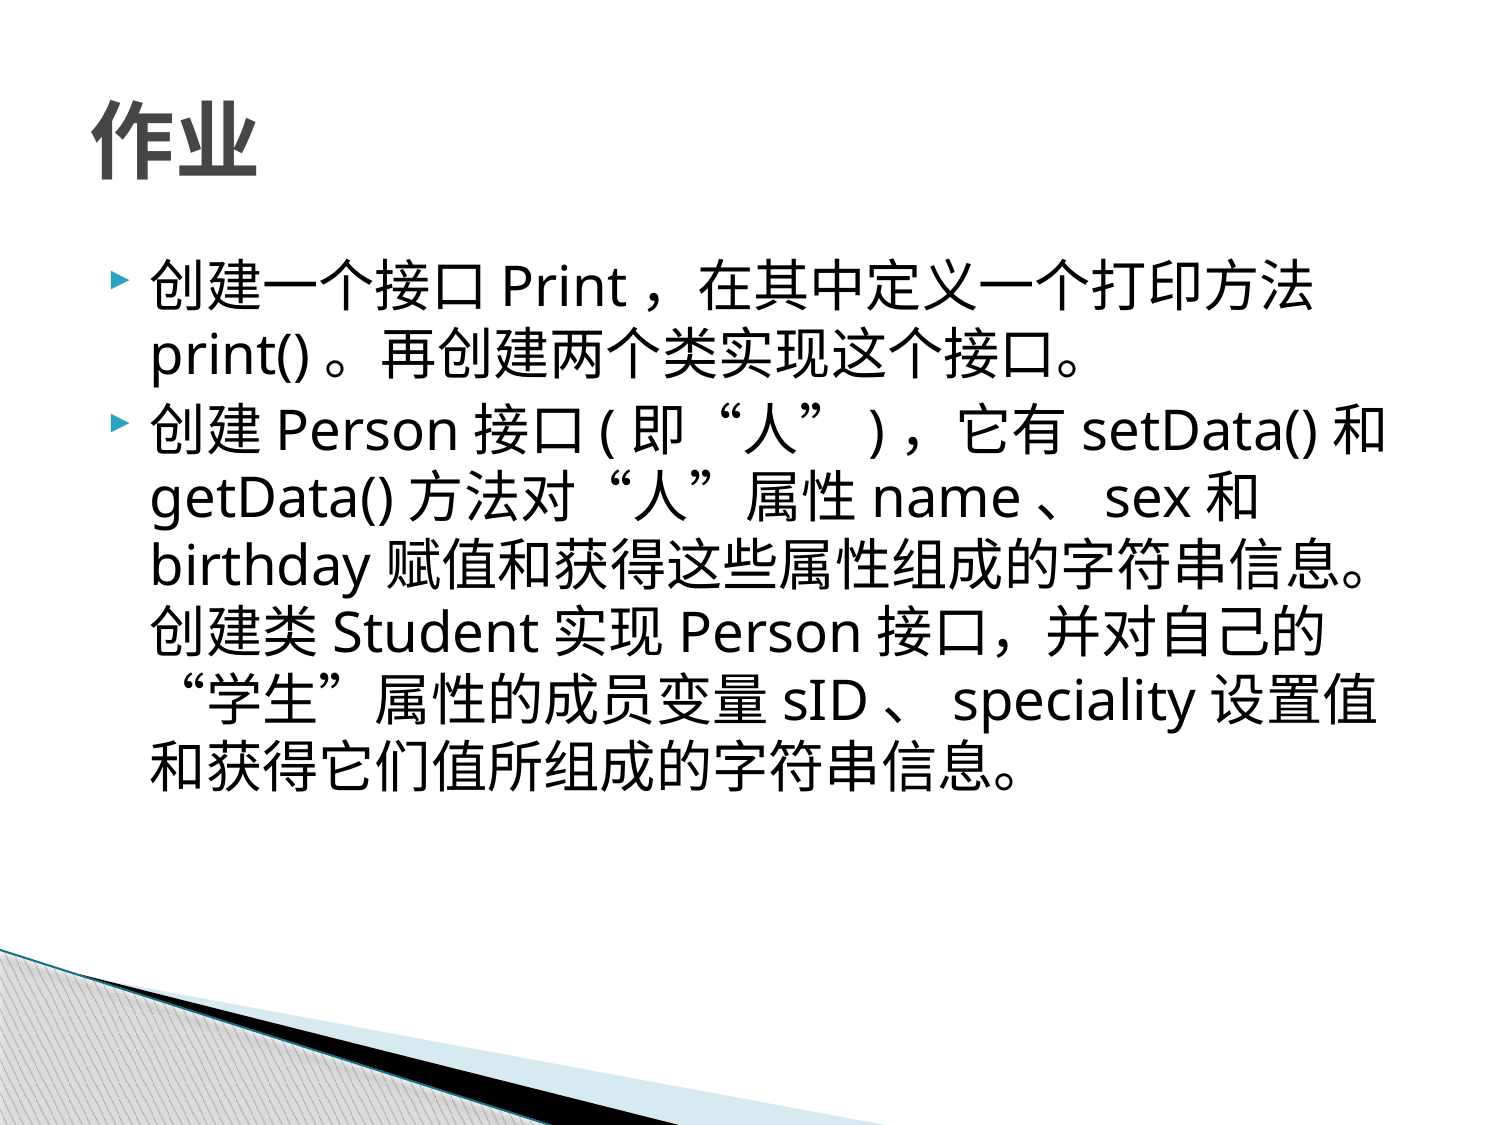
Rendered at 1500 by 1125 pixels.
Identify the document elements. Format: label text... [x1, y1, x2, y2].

list 创建一个接口Print，在其中定义一个打印方法print()。再创建两个类实现这个接口。 创建Person接口(即“人”)，它有setData()和getData()方法对“人”属性name、sex和birthday赋值和获得这些属性组成的字符串信息。创建类Student实现Person接口，并对自己的“学生”属性的成员变量sID、speciality设置值和获得它们值所组成的字符串信息。 [75, 243, 1425, 986]
title 作业 [75, 45, 1425, 233]
